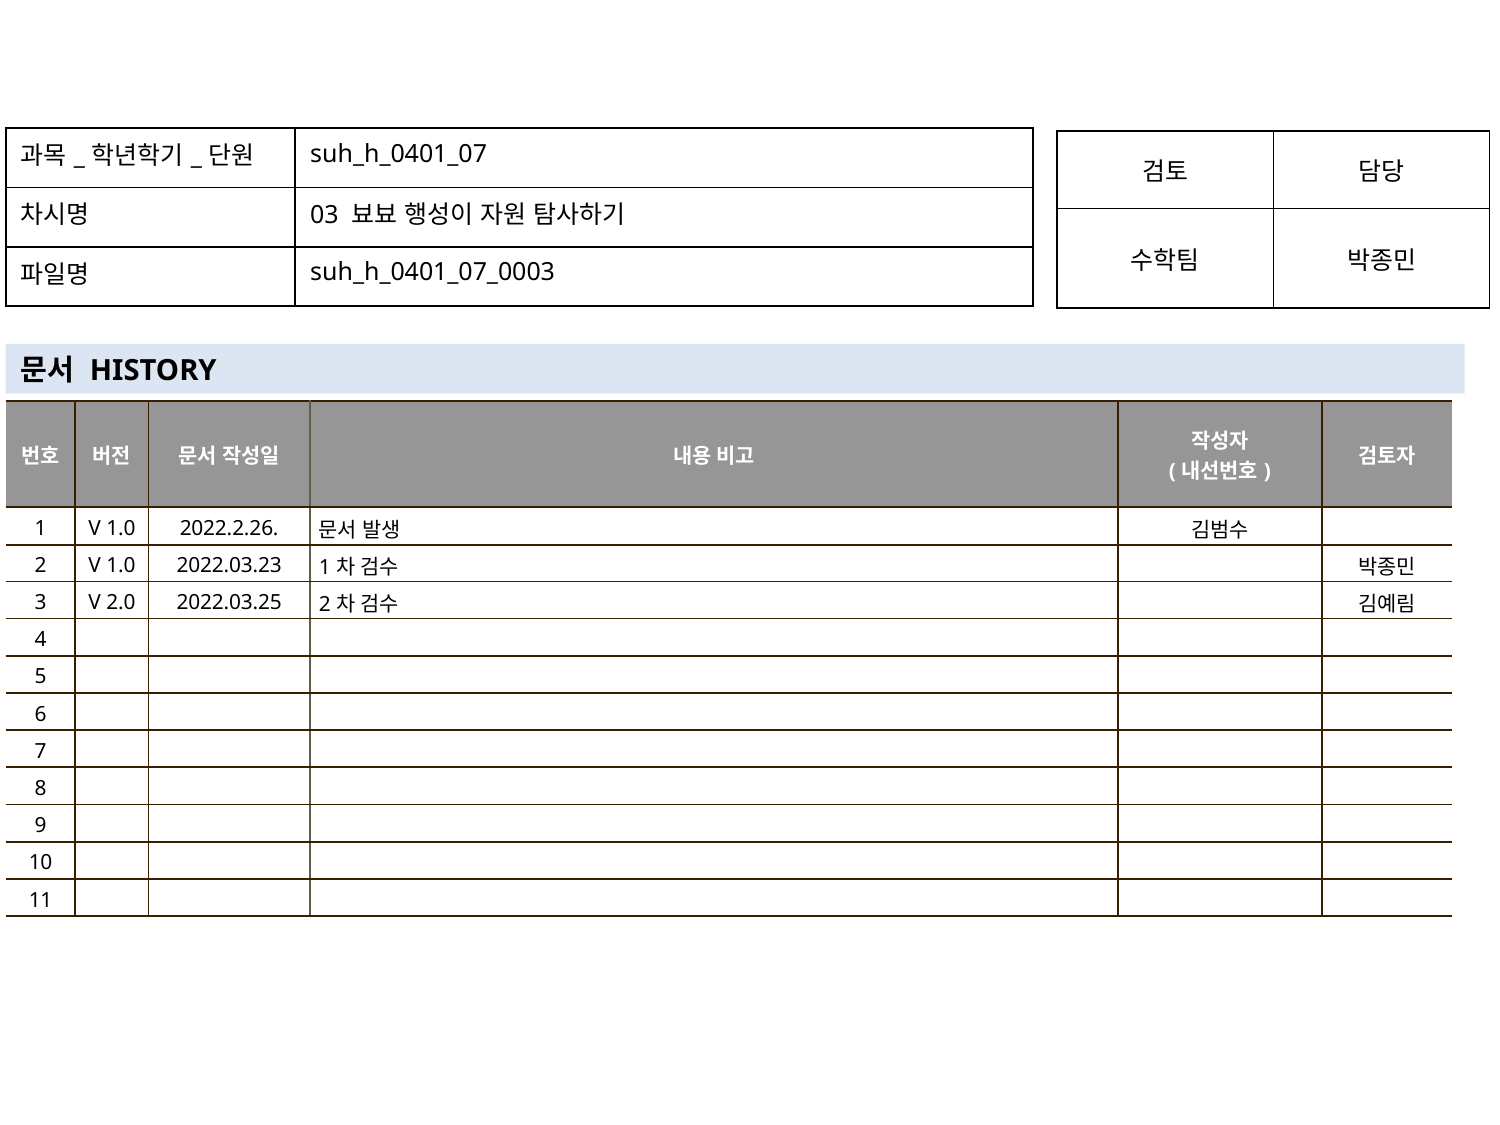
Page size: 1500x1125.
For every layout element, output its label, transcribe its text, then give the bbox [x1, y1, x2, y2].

table_cell [76, 805, 148, 841]
table_header 내용 비고 [311, 402, 1117, 506]
table_cell [1323, 657, 1452, 692]
table_cell [1119, 843, 1321, 878]
table_cell 2022.03.23 [149, 546, 309, 581]
table_cell [1119, 582, 1321, 618]
table_cell [1119, 619, 1321, 655]
table_header 문서 작성일 [149, 402, 309, 506]
table_cell [1119, 546, 1321, 581]
table_cell [1119, 805, 1321, 841]
table_cell [1119, 768, 1321, 804]
table_cell 7 [6, 731, 74, 766]
table_cell 2 [6, 546, 74, 581]
table_header 번호 [6, 402, 74, 506]
table_header 작성자 (내선번호) [1119, 402, 1321, 506]
table_cell [149, 805, 309, 841]
table_cell 1 [6, 508, 74, 544]
table_cell [149, 619, 309, 655]
table_cell [76, 880, 148, 915]
table_cell [149, 880, 309, 915]
table_cell [1119, 657, 1321, 692]
table_cell V 1.0 [76, 546, 148, 581]
table_cell 2022.2.26. [149, 508, 309, 544]
table_cell [149, 768, 309, 804]
table_header 검토자 [1323, 402, 1452, 506]
table_cell [76, 619, 148, 655]
table_cell 문서 발생 [311, 508, 1117, 544]
table_cell [1119, 880, 1321, 915]
text_box 문서 HISTORY [5, 343, 1465, 394]
table_cell 2차 검수 [311, 582, 1117, 618]
table_cell 03 뵤뵤 행성이 자원 탐사하기 [296, 188, 1032, 246]
table_cell 파일명 [7, 248, 294, 305]
table_cell [311, 880, 1117, 915]
table_cell [311, 694, 1117, 729]
table_cell 6 [6, 694, 74, 729]
table_header 과목_학년학기_단원 [7, 129, 294, 187]
table_cell 박종민 [1323, 546, 1452, 581]
table_cell [149, 657, 309, 692]
table_cell [311, 805, 1117, 841]
table_cell [149, 694, 309, 729]
table_cell 5 [6, 657, 74, 692]
table_header suh_h_0401_07 [296, 129, 1032, 187]
table_cell [1323, 805, 1452, 841]
table_cell [1323, 880, 1452, 915]
table_cell [311, 843, 1117, 878]
table_cell [76, 657, 148, 692]
table_cell [1323, 843, 1452, 878]
table_cell [149, 731, 309, 766]
table_cell [311, 619, 1117, 655]
table_cell [1323, 768, 1452, 804]
table_cell 3 [6, 582, 74, 618]
table_cell [76, 694, 148, 729]
table_cell [1323, 619, 1452, 655]
table_cell [1119, 694, 1321, 729]
table_cell 8 [6, 768, 74, 804]
table_cell 10 [6, 843, 74, 878]
table_cell [311, 731, 1117, 766]
table_cell [1323, 731, 1452, 766]
table_cell [76, 768, 148, 804]
table_cell 2022.03.25 [149, 582, 309, 618]
table_header 담당 [1274, 132, 1489, 208]
table_cell 1차 검수 [311, 546, 1117, 581]
table_header 버전 [76, 402, 148, 506]
table_cell 김예림 [1323, 582, 1452, 618]
table_header 검토 [1058, 132, 1273, 208]
table_cell [149, 843, 309, 878]
table_cell [76, 843, 148, 878]
table_cell suh_h_0401_07_0003 [296, 248, 1032, 305]
table_cell [311, 657, 1117, 692]
table_cell [1323, 694, 1452, 729]
table_cell 박종민 [1274, 209, 1489, 307]
table_cell 4 [6, 619, 74, 655]
table_cell [1323, 508, 1452, 544]
table_cell 11 [6, 880, 74, 915]
table_cell [311, 768, 1117, 804]
table_cell [76, 731, 148, 766]
table_cell 9 [6, 805, 74, 841]
table_cell 차시명 [7, 188, 294, 246]
table_cell 김범수 [1119, 508, 1321, 544]
table_cell V 1.0 [76, 508, 148, 544]
table_cell [1119, 731, 1321, 766]
table_cell V 2.0 [76, 582, 148, 618]
table_cell 수학팀 [1058, 209, 1273, 307]
